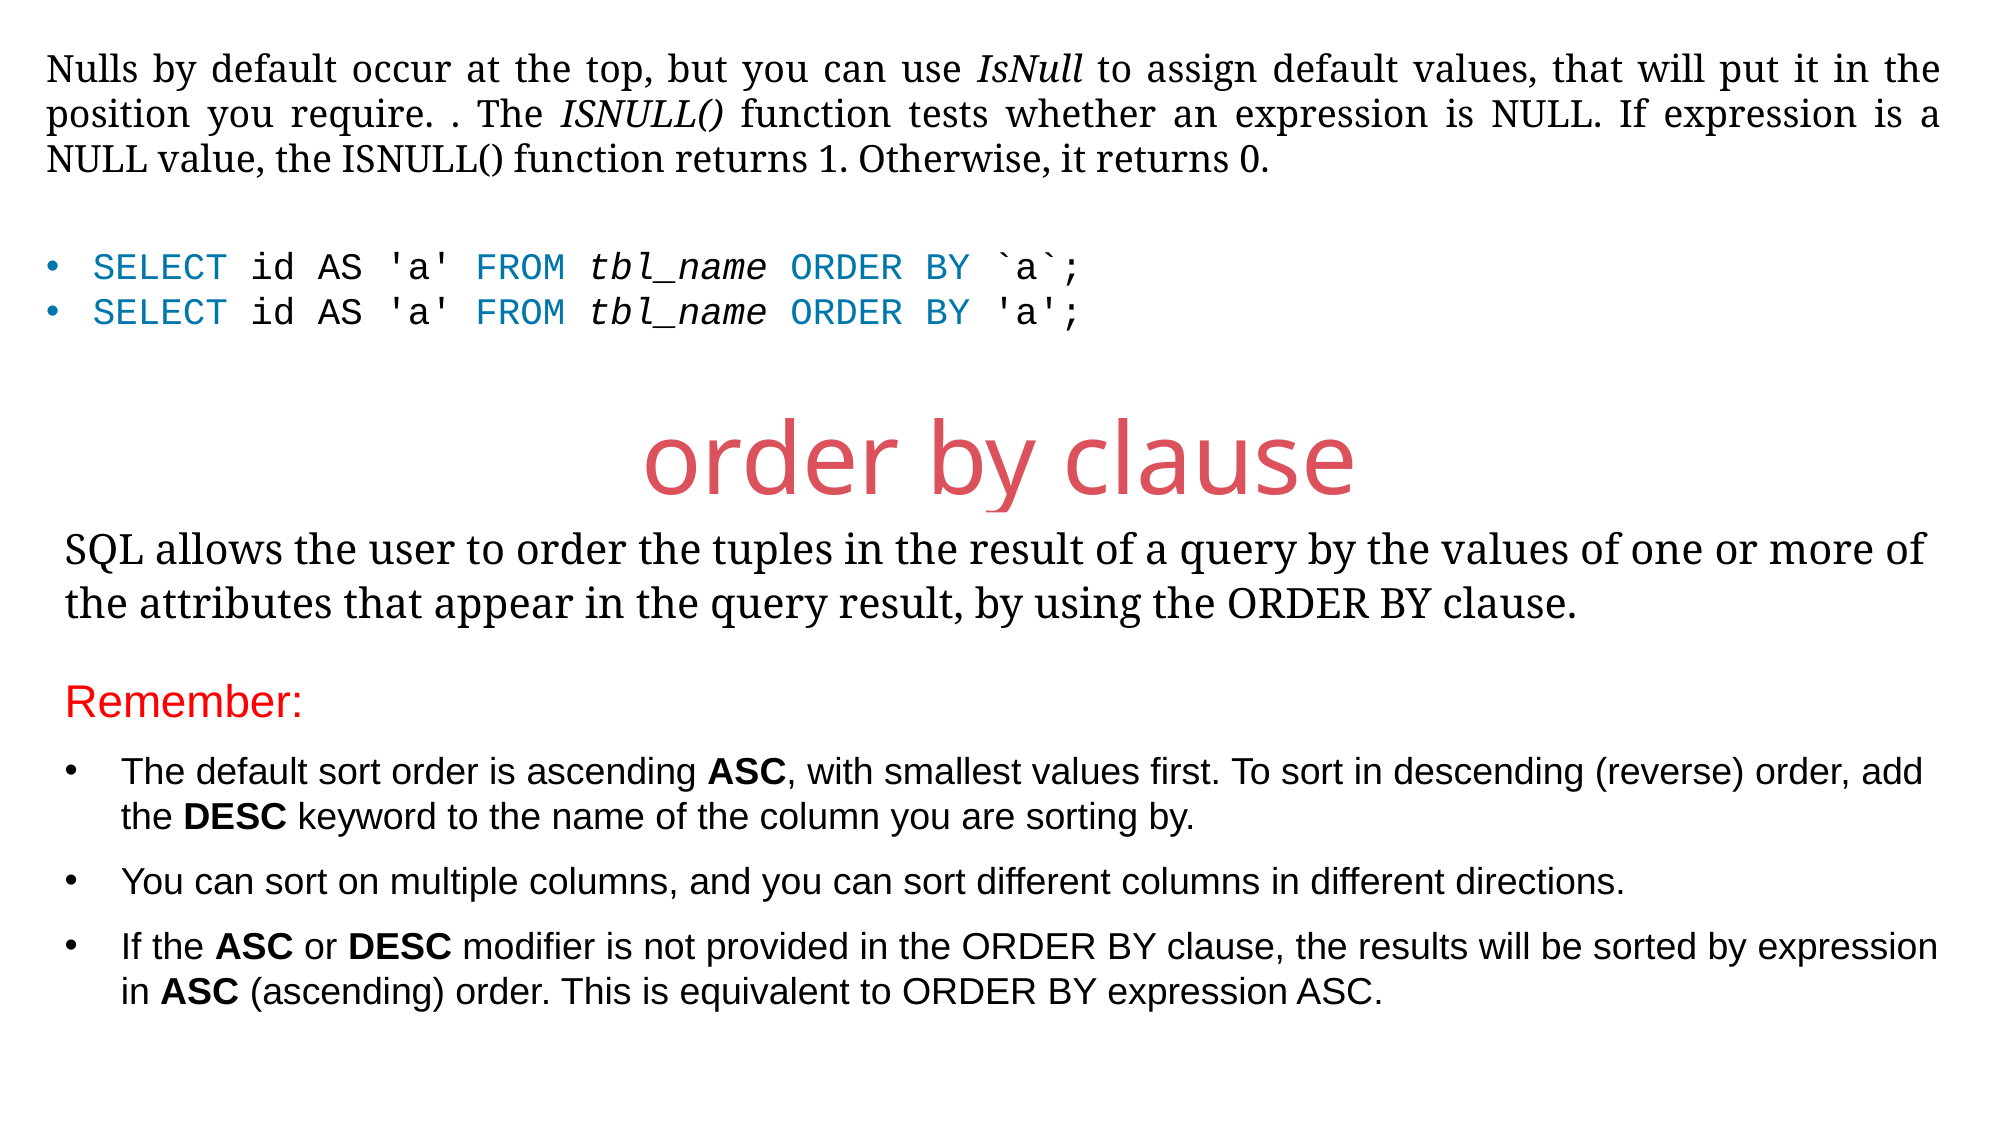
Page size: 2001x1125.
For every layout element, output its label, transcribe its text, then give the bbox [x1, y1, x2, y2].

text_box SELECT id AS 'a' FROM tbl_name ORDER BY `a`; SELECT id AS 'a' FROM tbl_name ORDER BY 'a'; [31, 235, 1482, 340]
text_box Remember: The default sort order is ascending ASC, with smallest values first. To sort in descending (reverse) order, add the DESC keyword to the name of the column you are sorting by. You can sort on multiple columns, and you can sort different columns in different directions. If the ASC or DESC modifier is not provided in the ORDER BY clause, the results will be sorted by expression in ASC (ascending) order. This is equivalent to ORDER BY expression ASC. [49, 664, 1976, 1020]
text_box [43, 21, 1969, 87]
text_box Nulls by default occur at the top, but you can use IsNull to assign default values, that will put it in the position you require. . The ISNULL() function tests whether an expression is NULL. If expression is a NULL value, the ISNULL() function returns 1. Otherwise, it returns 0. [31, 37, 1957, 188]
text_box order by clause [275, 387, 1725, 512]
text_box SQL allows the user to order the tuples in the result of a query by the values of one or more of the attributes that appear in the query result, by using the ORDER BY clause. [49, 512, 1951, 635]
